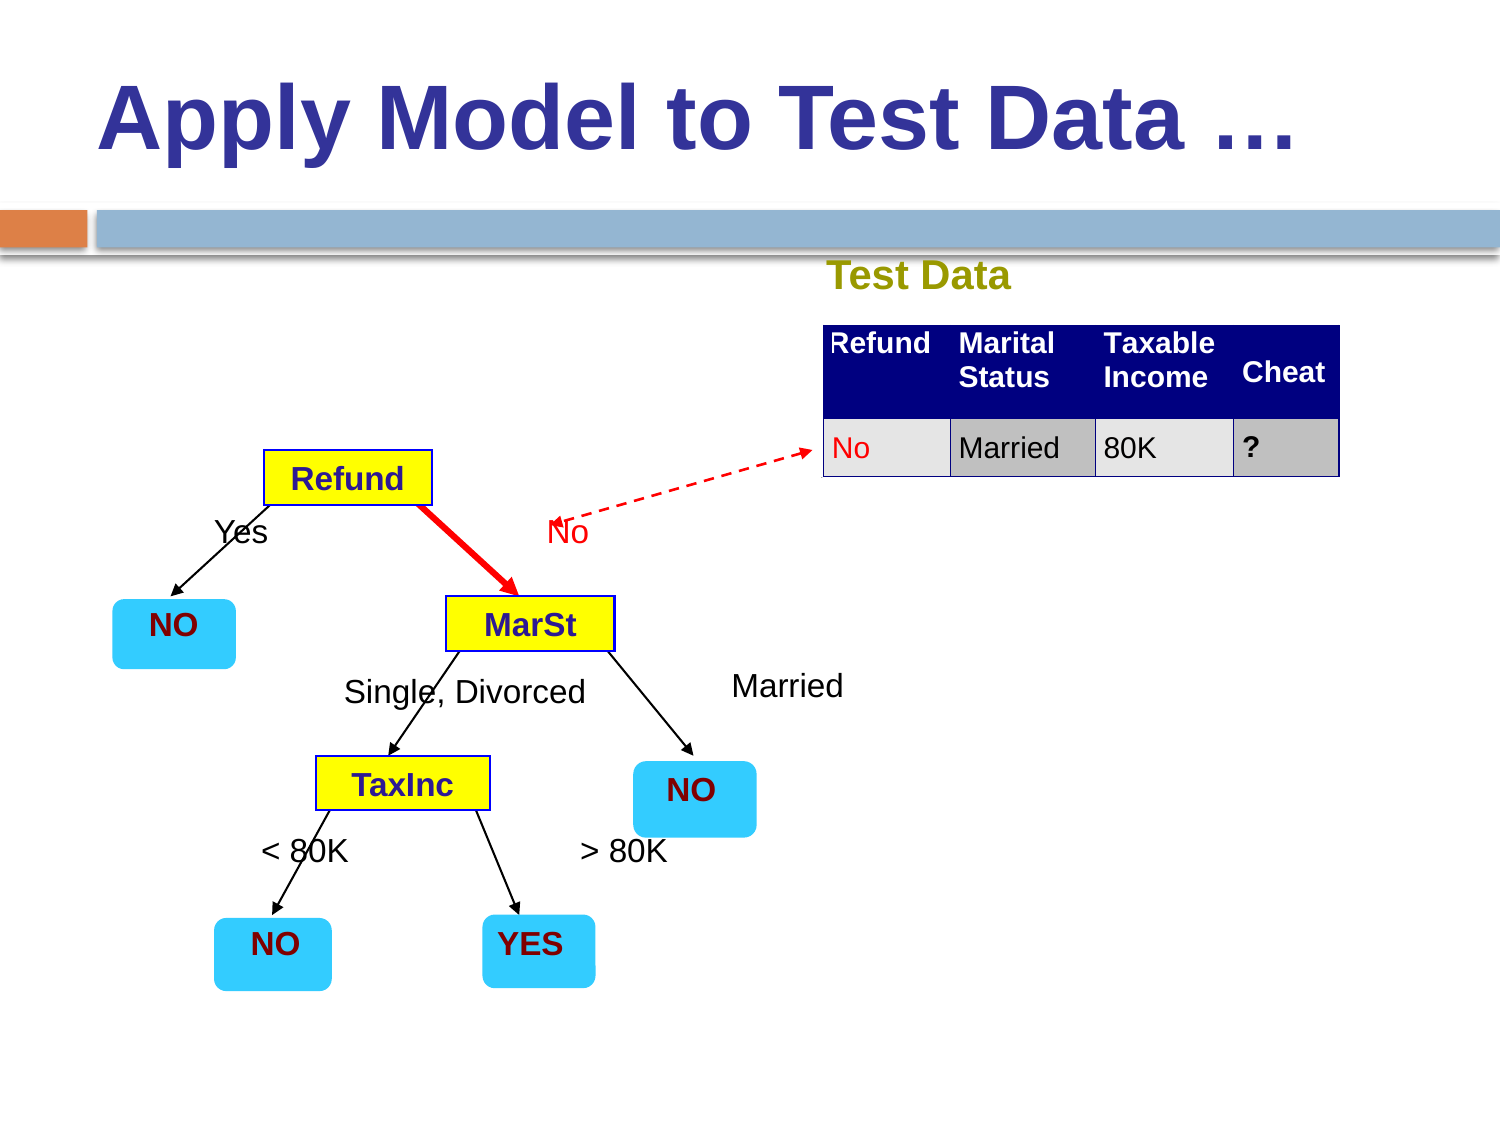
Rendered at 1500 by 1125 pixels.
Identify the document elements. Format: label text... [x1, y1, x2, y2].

text_box < 80K [133, 822, 364, 877]
text_box Yes [86, 503, 284, 558]
text_box Test Data [787, 249, 1050, 305]
text_box MarSt [446, 596, 615, 651]
text_box [657, 712, 694, 756]
text_box YES [468, 914, 593, 970]
text_box Apply Model to Test Data … [81, 50, 1432, 175]
text_box Single, Divorced [216, 662, 602, 718]
text_box Married [604, 656, 869, 712]
text_box [795, 447, 806, 460]
text_box [503, 877, 521, 914]
text_box [214, 970, 332, 992]
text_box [812, 324, 1362, 512]
text_box [633, 816, 757, 838]
text_box [112, 651, 236, 670]
text_box NO [179, 915, 372, 970]
text_box Refund [263, 449, 432, 505]
text_box [482, 919, 596, 989]
text_box NO [77, 596, 270, 651]
text_box > 80K [452, 822, 683, 877]
text_box [170, 558, 213, 596]
text_box [477, 558, 520, 596]
text_box NO [595, 761, 788, 816]
text_box [388, 718, 415, 755]
text_box [549, 515, 566, 528]
text_box TaxInc [315, 755, 490, 811]
text_box No [419, 503, 604, 558]
text_box [272, 877, 294, 915]
